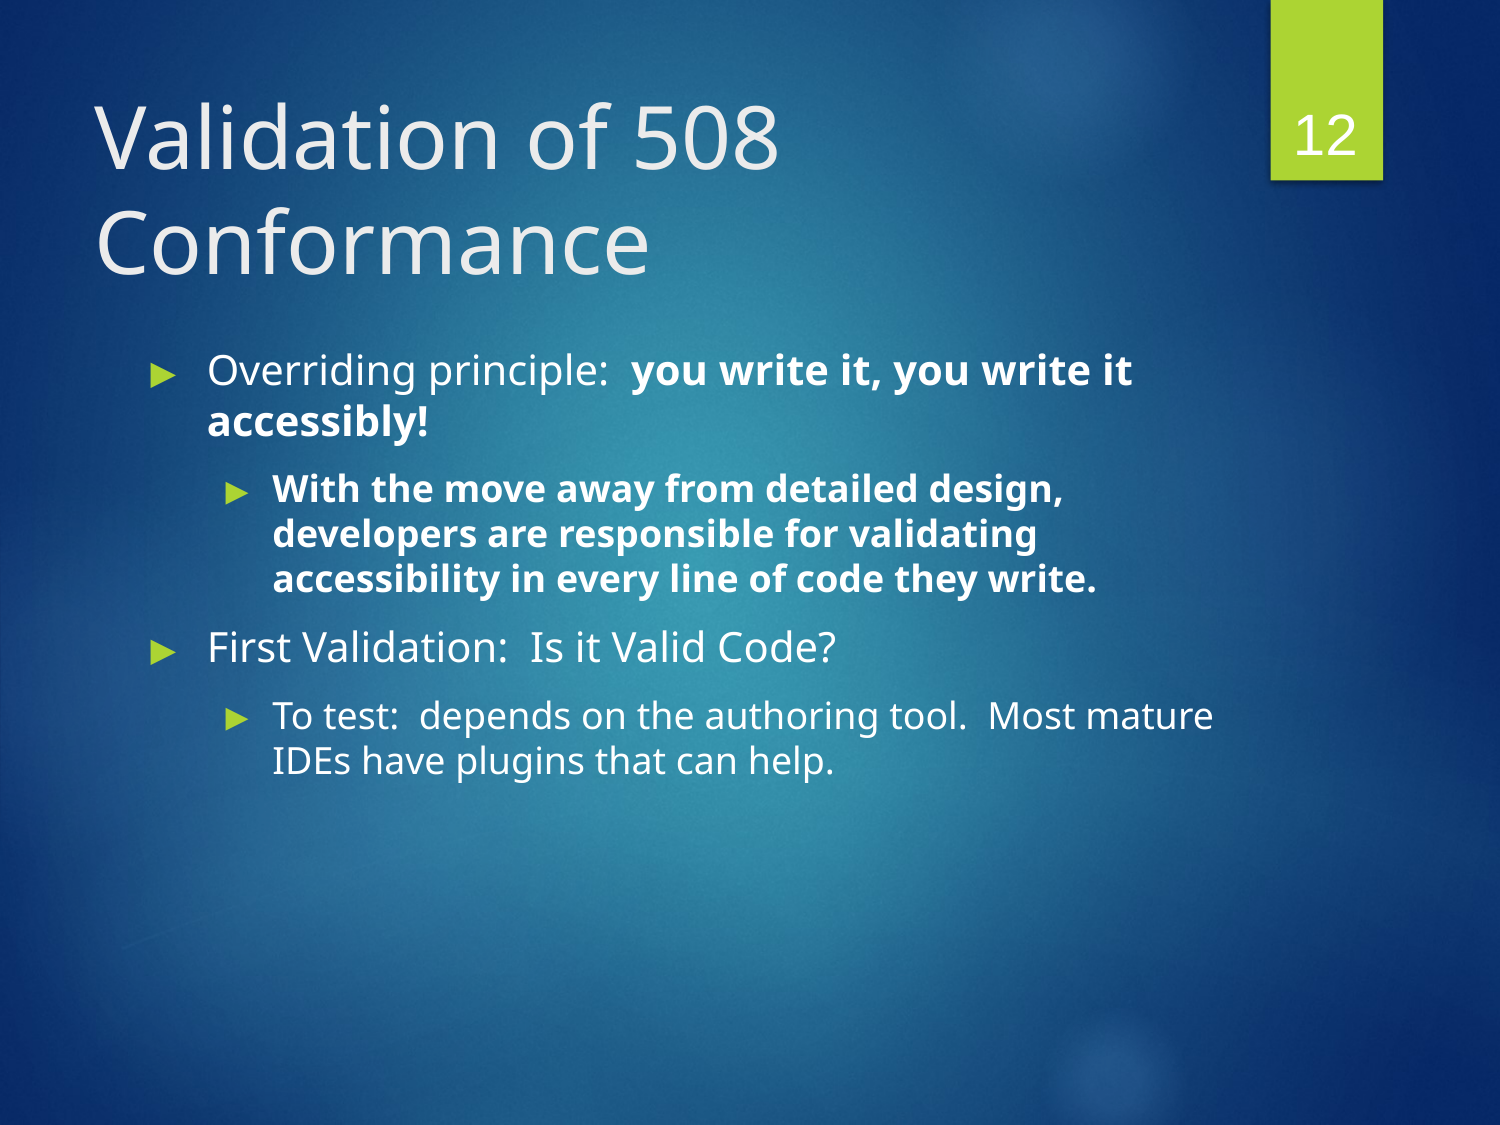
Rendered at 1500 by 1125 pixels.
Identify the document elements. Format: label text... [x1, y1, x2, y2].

slide_number ‹#› [1273, 48, 1377, 175]
picture [0, 0, 1500, 1125]
title Validation of 508 Conformance [79, 74, 1274, 304]
list Overriding principle: you write it, you write it accessibly! With the move away from detailed design, developers are responsible for validating accessibility in every line of code they write. First Validation: Is it Valid Code? To test: depends on the authoring tool. Most mature IDEs have plugins that can help. [135, 336, 1237, 1025]
